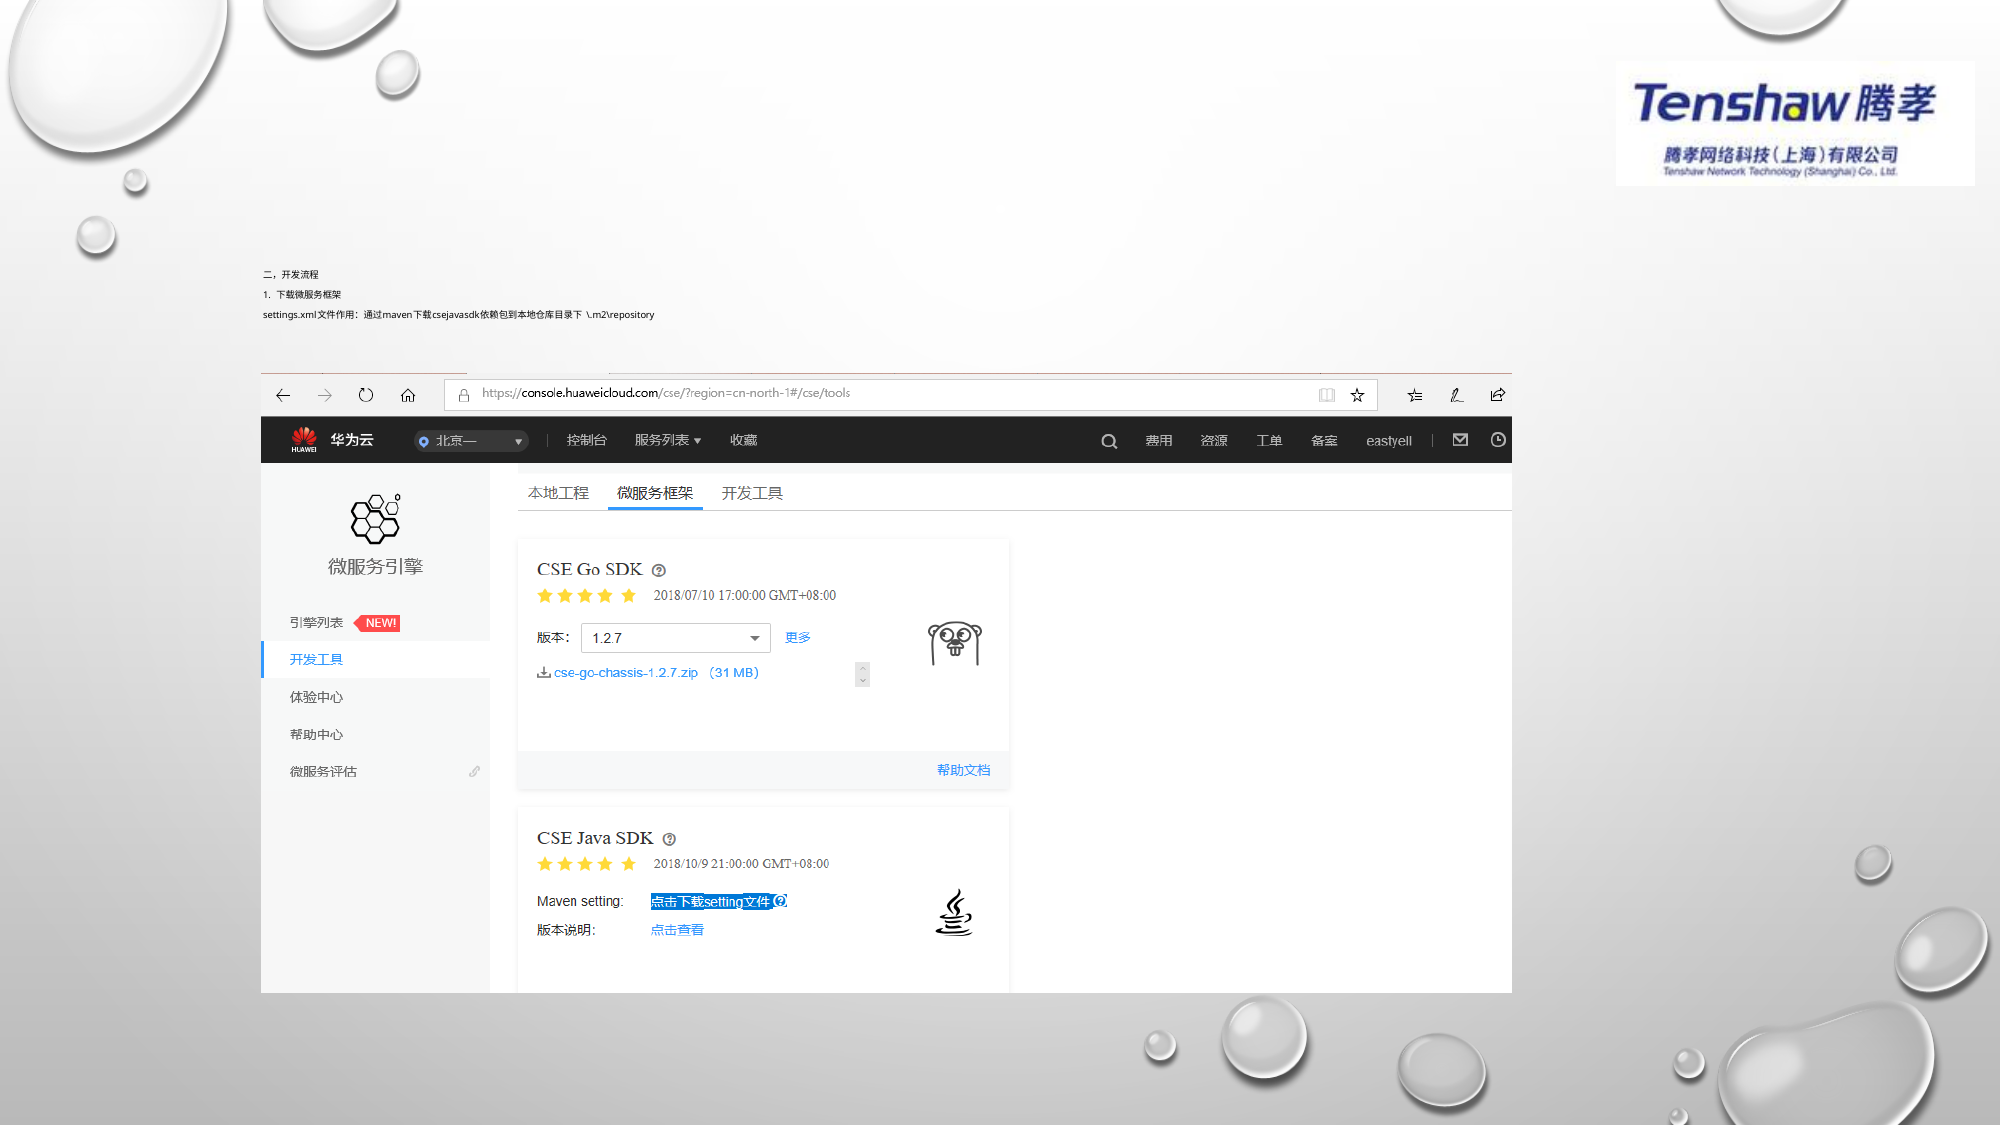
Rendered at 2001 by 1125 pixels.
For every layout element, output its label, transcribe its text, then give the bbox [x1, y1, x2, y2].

title 二，开发流程 1. 下载微服务框架 settings.xml文件作用：通过maven下载csejavasdk依赖包到本地仓库目录下 \.m2\repository [248, 262, 1599, 358]
picture [0, 0, 2000, 1125]
